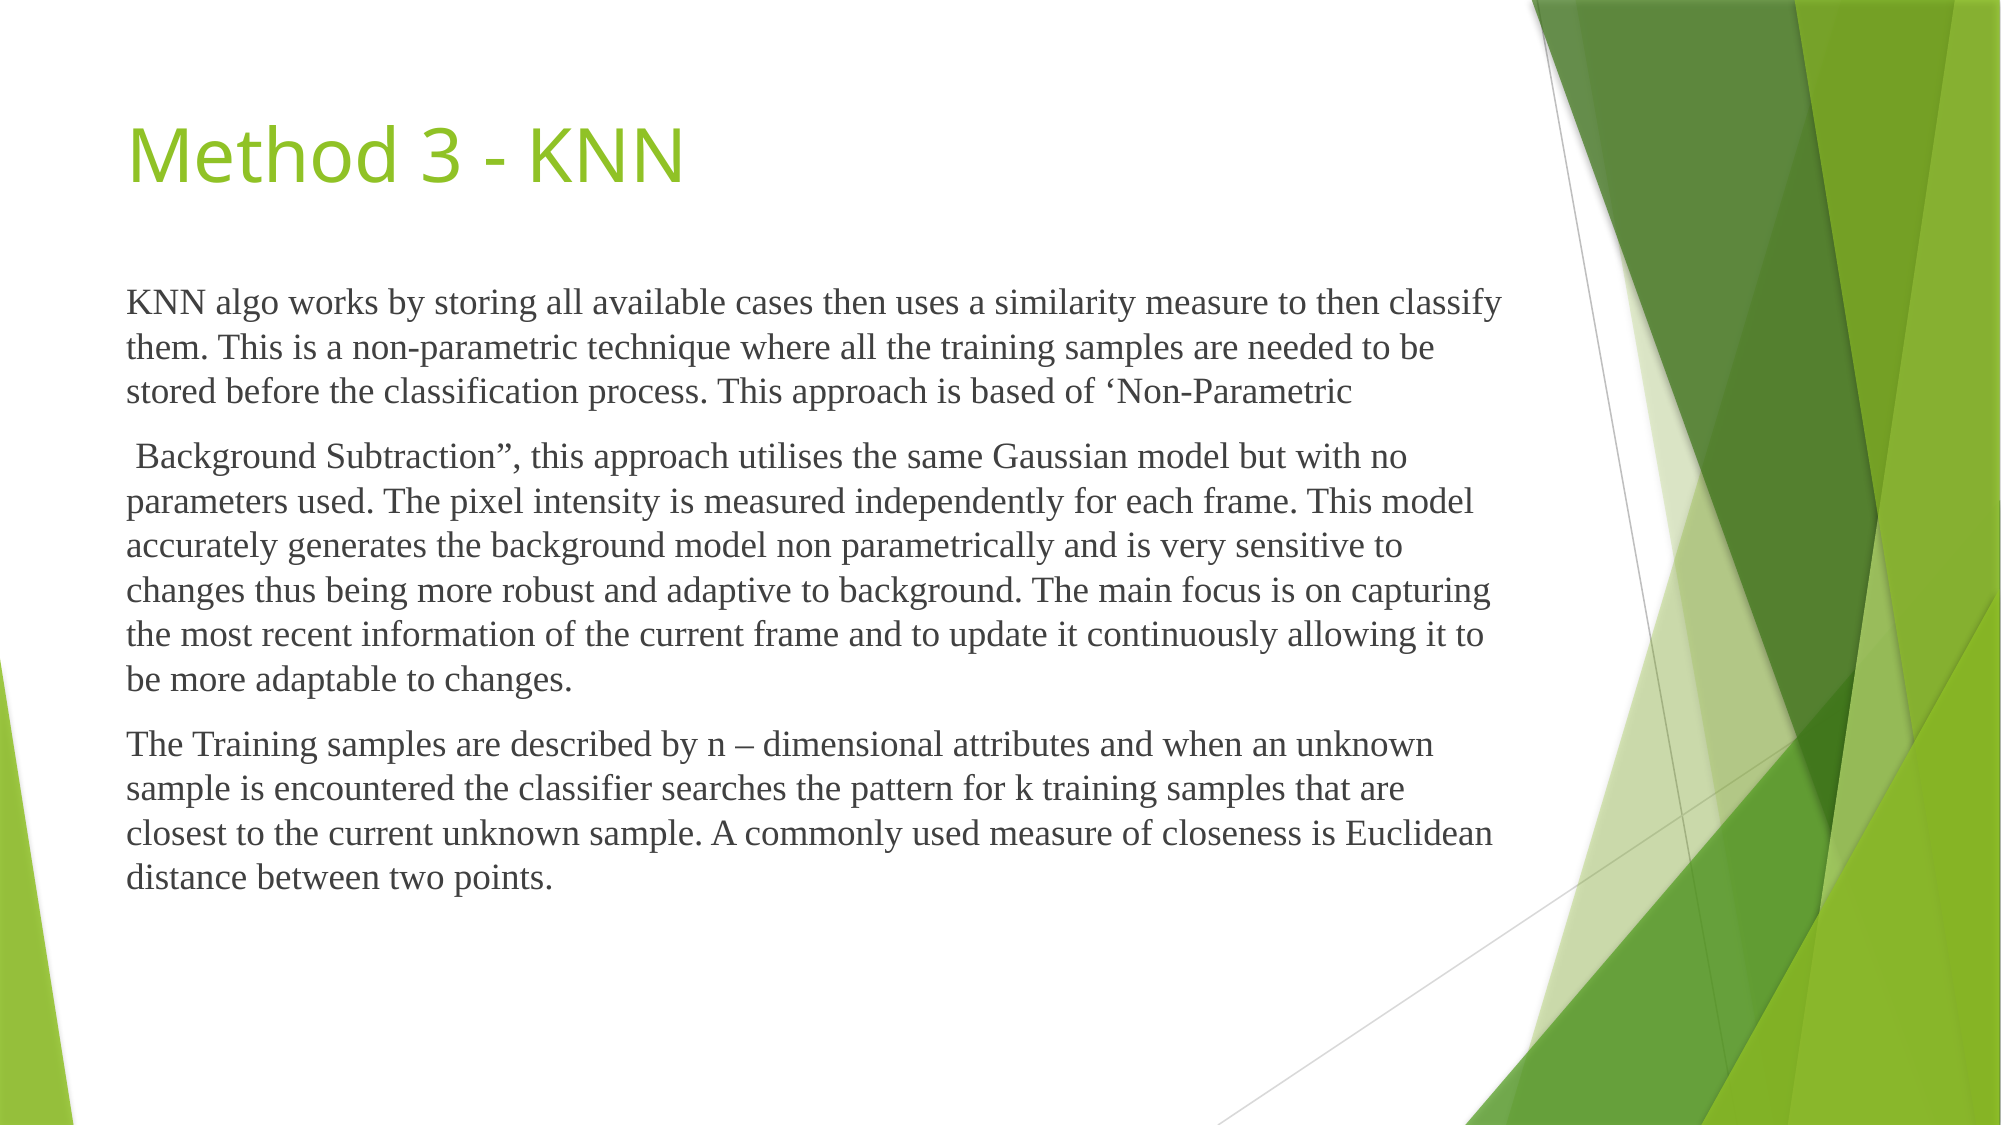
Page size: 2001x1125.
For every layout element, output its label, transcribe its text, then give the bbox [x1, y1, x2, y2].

title Method 3 - KNN [111, 99, 1522, 270]
list KNN algo works by storing all available cases then uses a similarity measure to then classify them. This is a non-parametric technique where all the training samples are needed to be stored before the classification process. This approach is based of ‘Non-Parametric Background Subtraction”, this approach utilises the same Gaussian model but with no parameters used. The pixel intensity is measured independently for each frame. This model accurately generates the background model non parametrically and is very sensitive to changes thus being more robust and adaptive to background. The main focus is on capturing the most recent information of the current frame and to update it continuously allowing it to be more adaptable to changes. The Training samples are described by n – dimensional attributes and when an unknown sample is encountered the classifier searches the pattern for k training samples that are closest to the current unknown sample. A commonly used measure of closeness is Euclidean distance between two points. [111, 270, 1522, 907]
